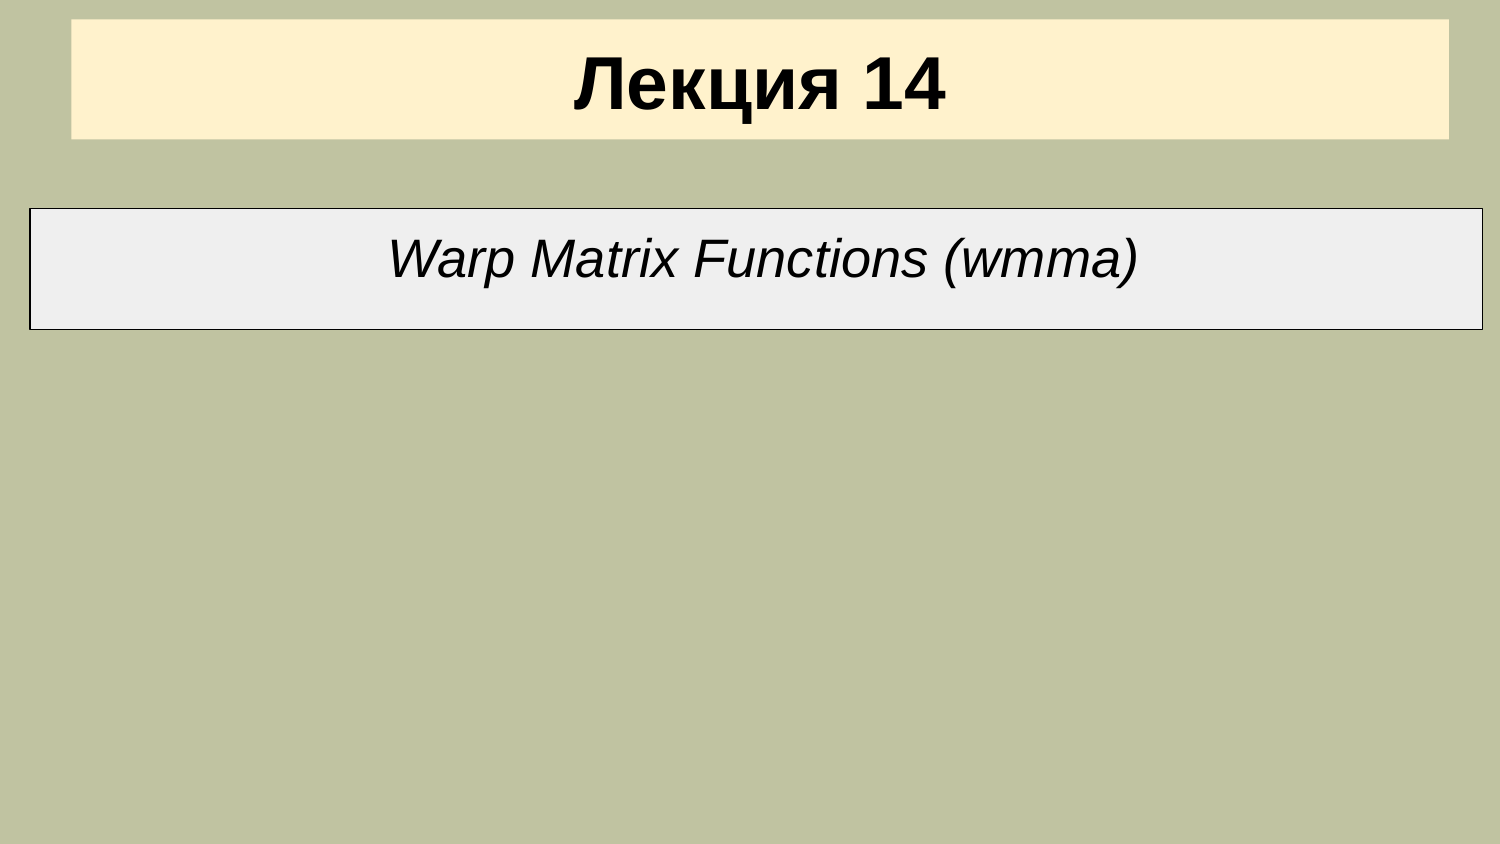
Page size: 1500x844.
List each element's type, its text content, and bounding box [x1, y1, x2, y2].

text_box Лекция 14 [71, 19, 1449, 140]
text_box Warp Matrix Functions (wmma) [29, 208, 1483, 330]
